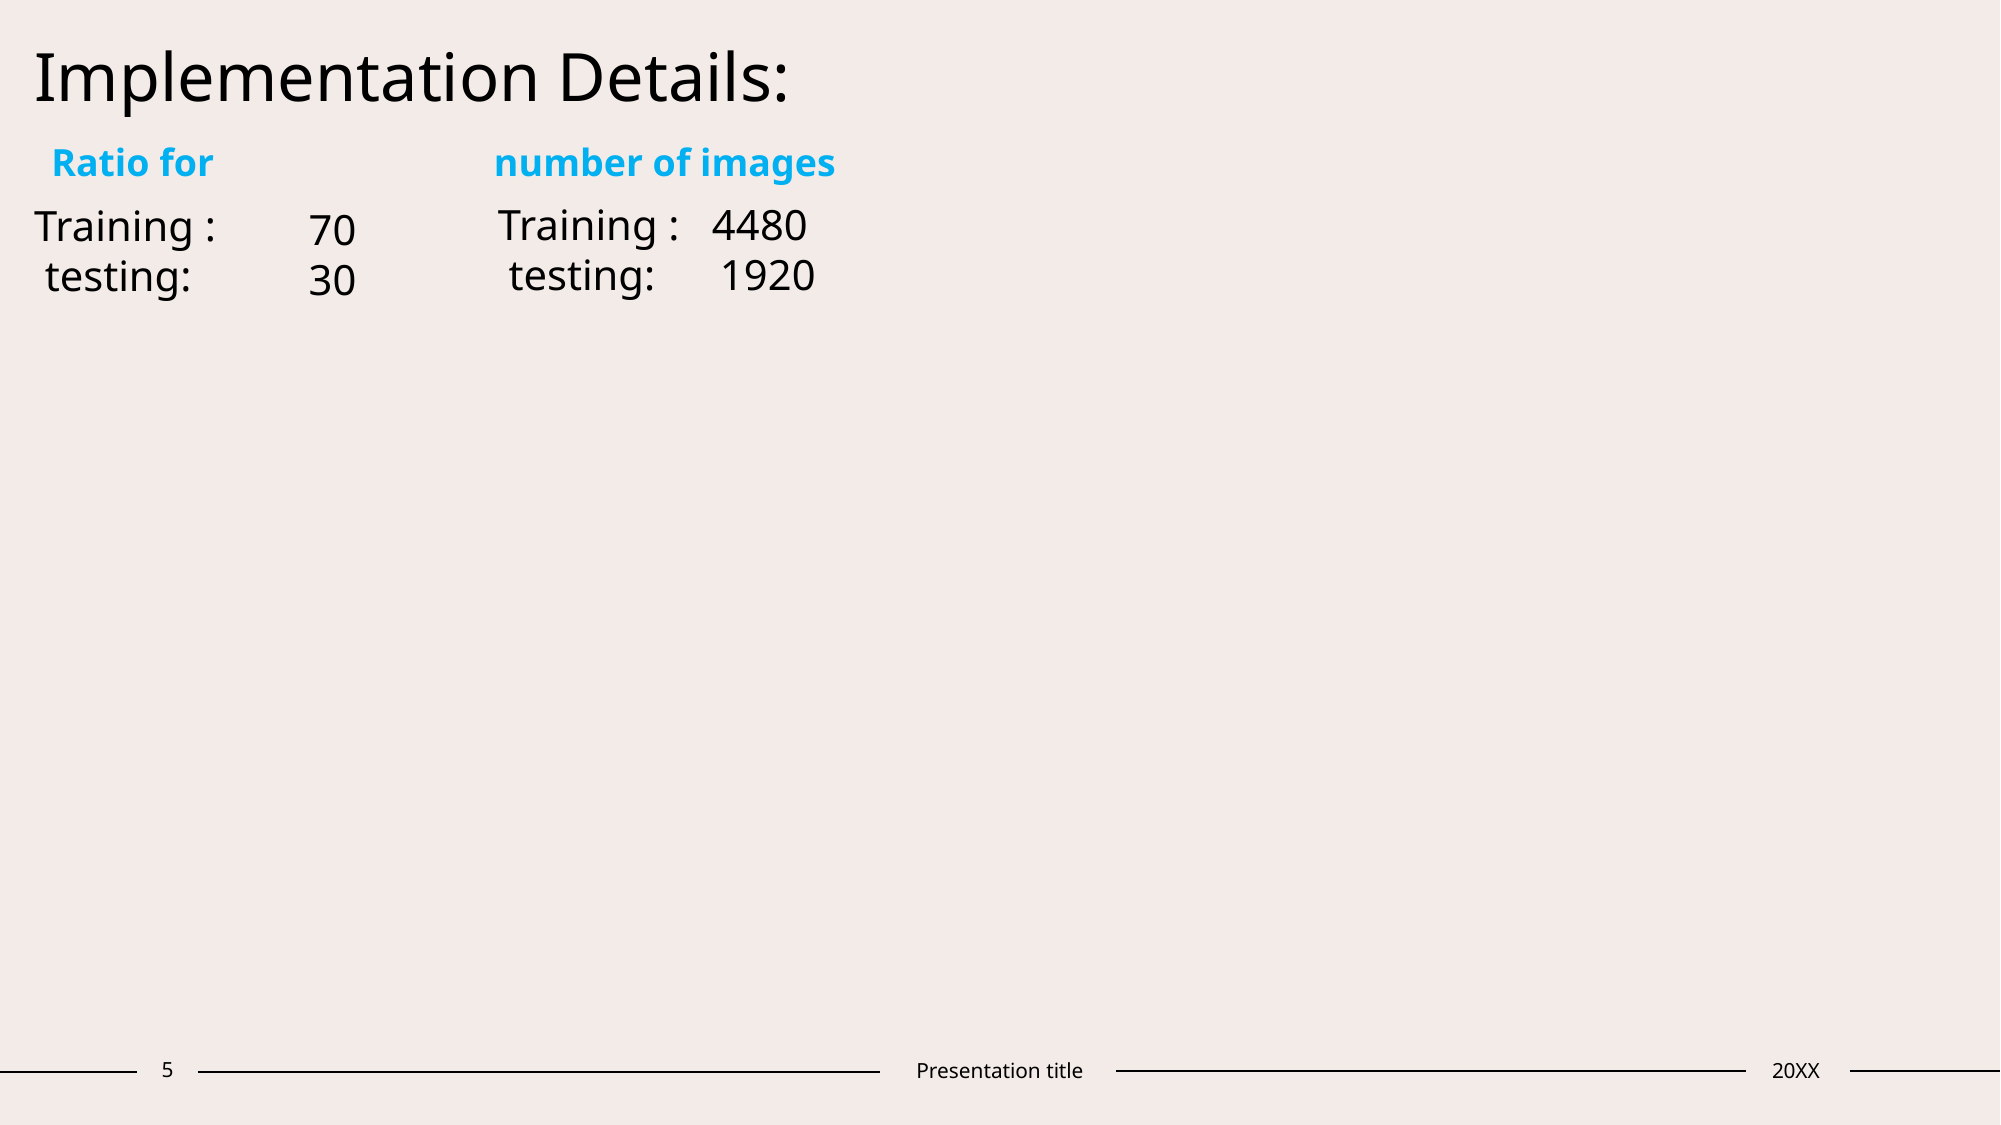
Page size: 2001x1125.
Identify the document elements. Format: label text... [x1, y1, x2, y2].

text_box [19, 131, 672, 309]
text_box Implementation Details: [19, 22, 1029, 123]
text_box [479, 131, 995, 308]
footer Presentation title [879, 1050, 1120, 1091]
slide_number 20XX [1743, 1050, 1849, 1091]
slide_number 5 [137, 1050, 198, 1091]
